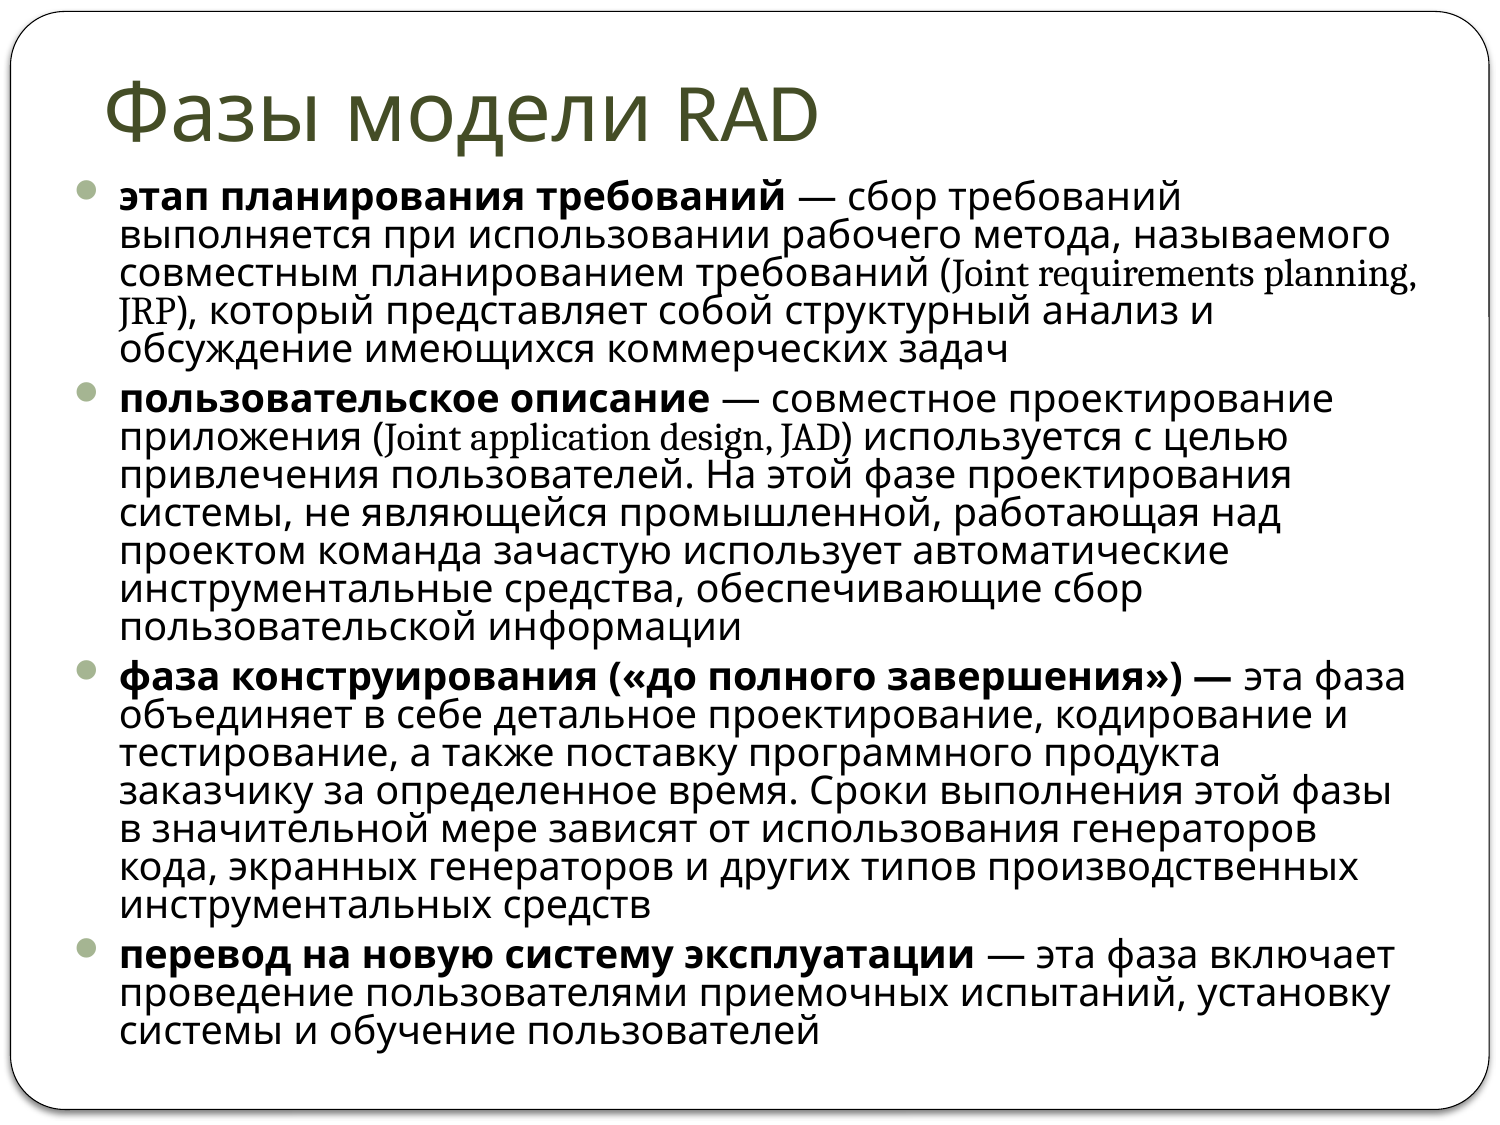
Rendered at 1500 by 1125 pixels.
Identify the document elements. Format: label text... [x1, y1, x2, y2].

title Фазы модели RAD [88, 36, 1326, 172]
list этап планирования требований — сбор требований выполняется при использовании рабочего метода, называемого совместным планированием требований (Joint requirements planning, JRP), который представляет собой структурный анализ и обсуждение имеющихся коммерческих задач пользовательское описание — совместное проектирование приложения (Joint application design, JAD) используется с целью привлечения пользователей. На этой фазе проектирования системы, не являющейся промышленной, работающая над проектом команда зачастую использует автоматические инструментальные средства, обеспечивающие сбор пользовательской информации фаза конструирования («до полного завершения») — эта фаза объединяет в себе детальное проектирование, кодирование и тестирование, а также поставку программного продукта заказчику за определенное время. Сроки выполнения этой фазы в значительной мере зависят от использования генераторов кода, экранных генераторов и других типов производственных инструментальных средств перевод на новую систему эксплуатации — эта фаза включает проведение пользователями приемочных испытаний, установку системы и обучение пользователей [58, 172, 1436, 1035]
